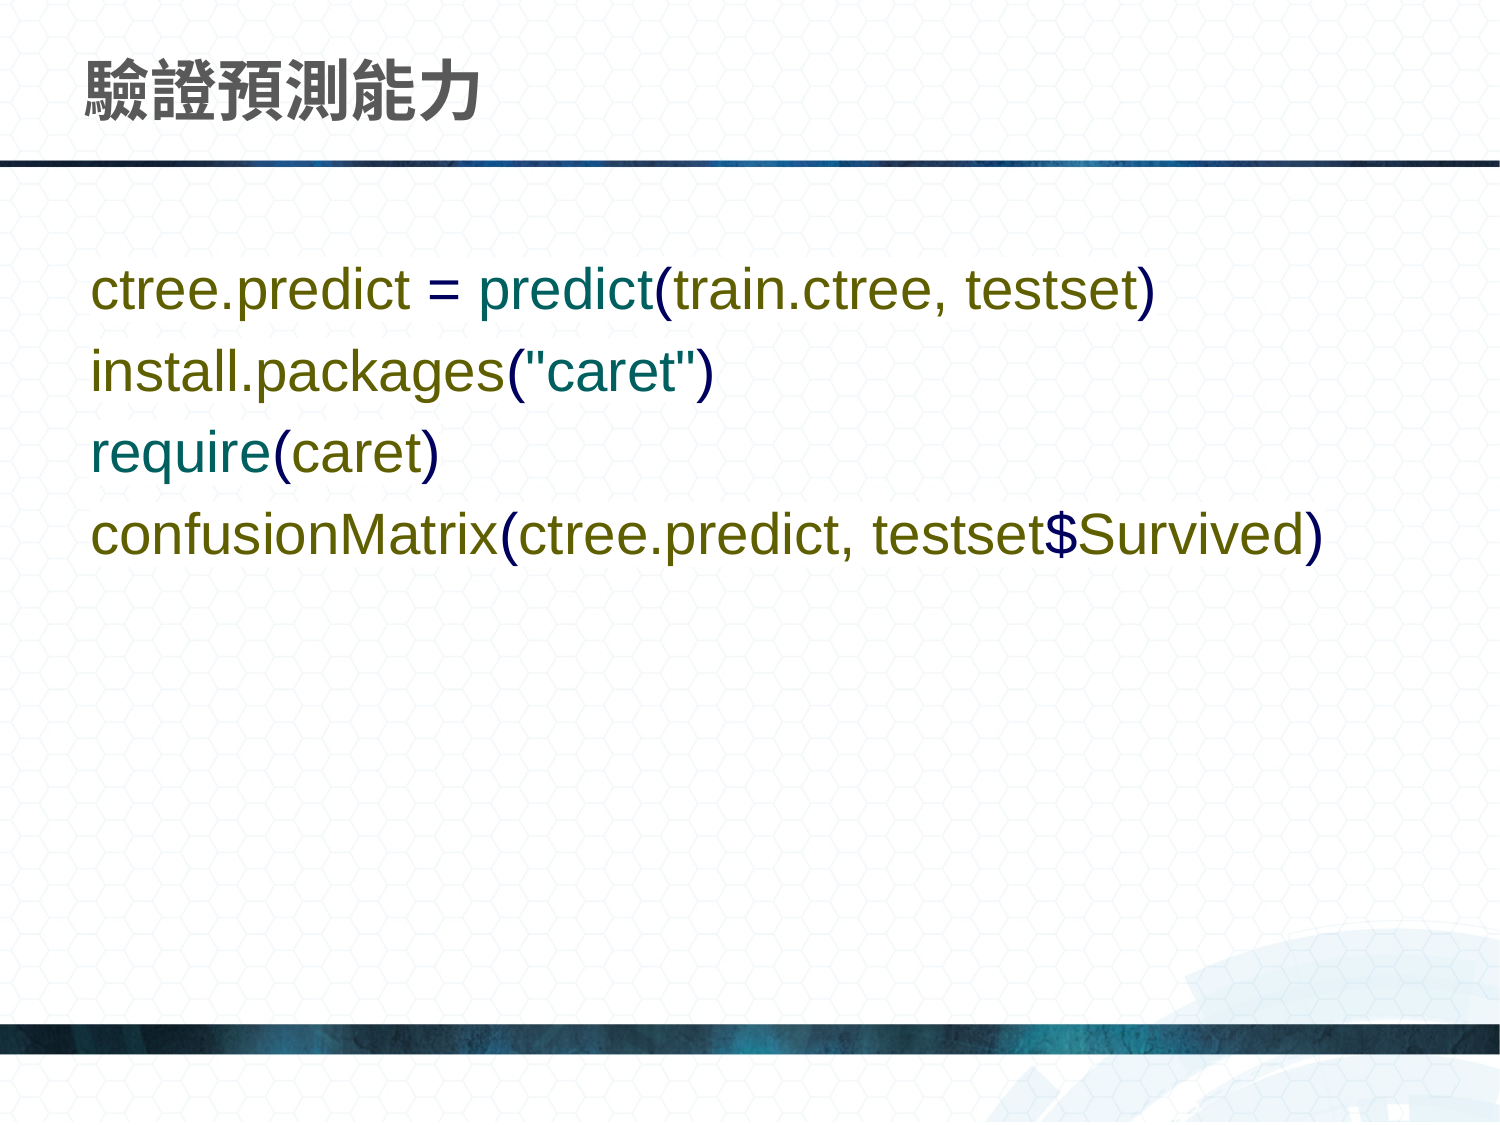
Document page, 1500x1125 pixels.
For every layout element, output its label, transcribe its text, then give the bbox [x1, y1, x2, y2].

picture [0, 0, 1500, 1122]
title 驗證預測能力 [69, 42, 1419, 135]
list ctree.predict = predict(train.ctree, testset) install.packages("caret") require(caret) confusionMatrix(ctree.predict, testset$Survived) [75, 243, 1425, 1005]
